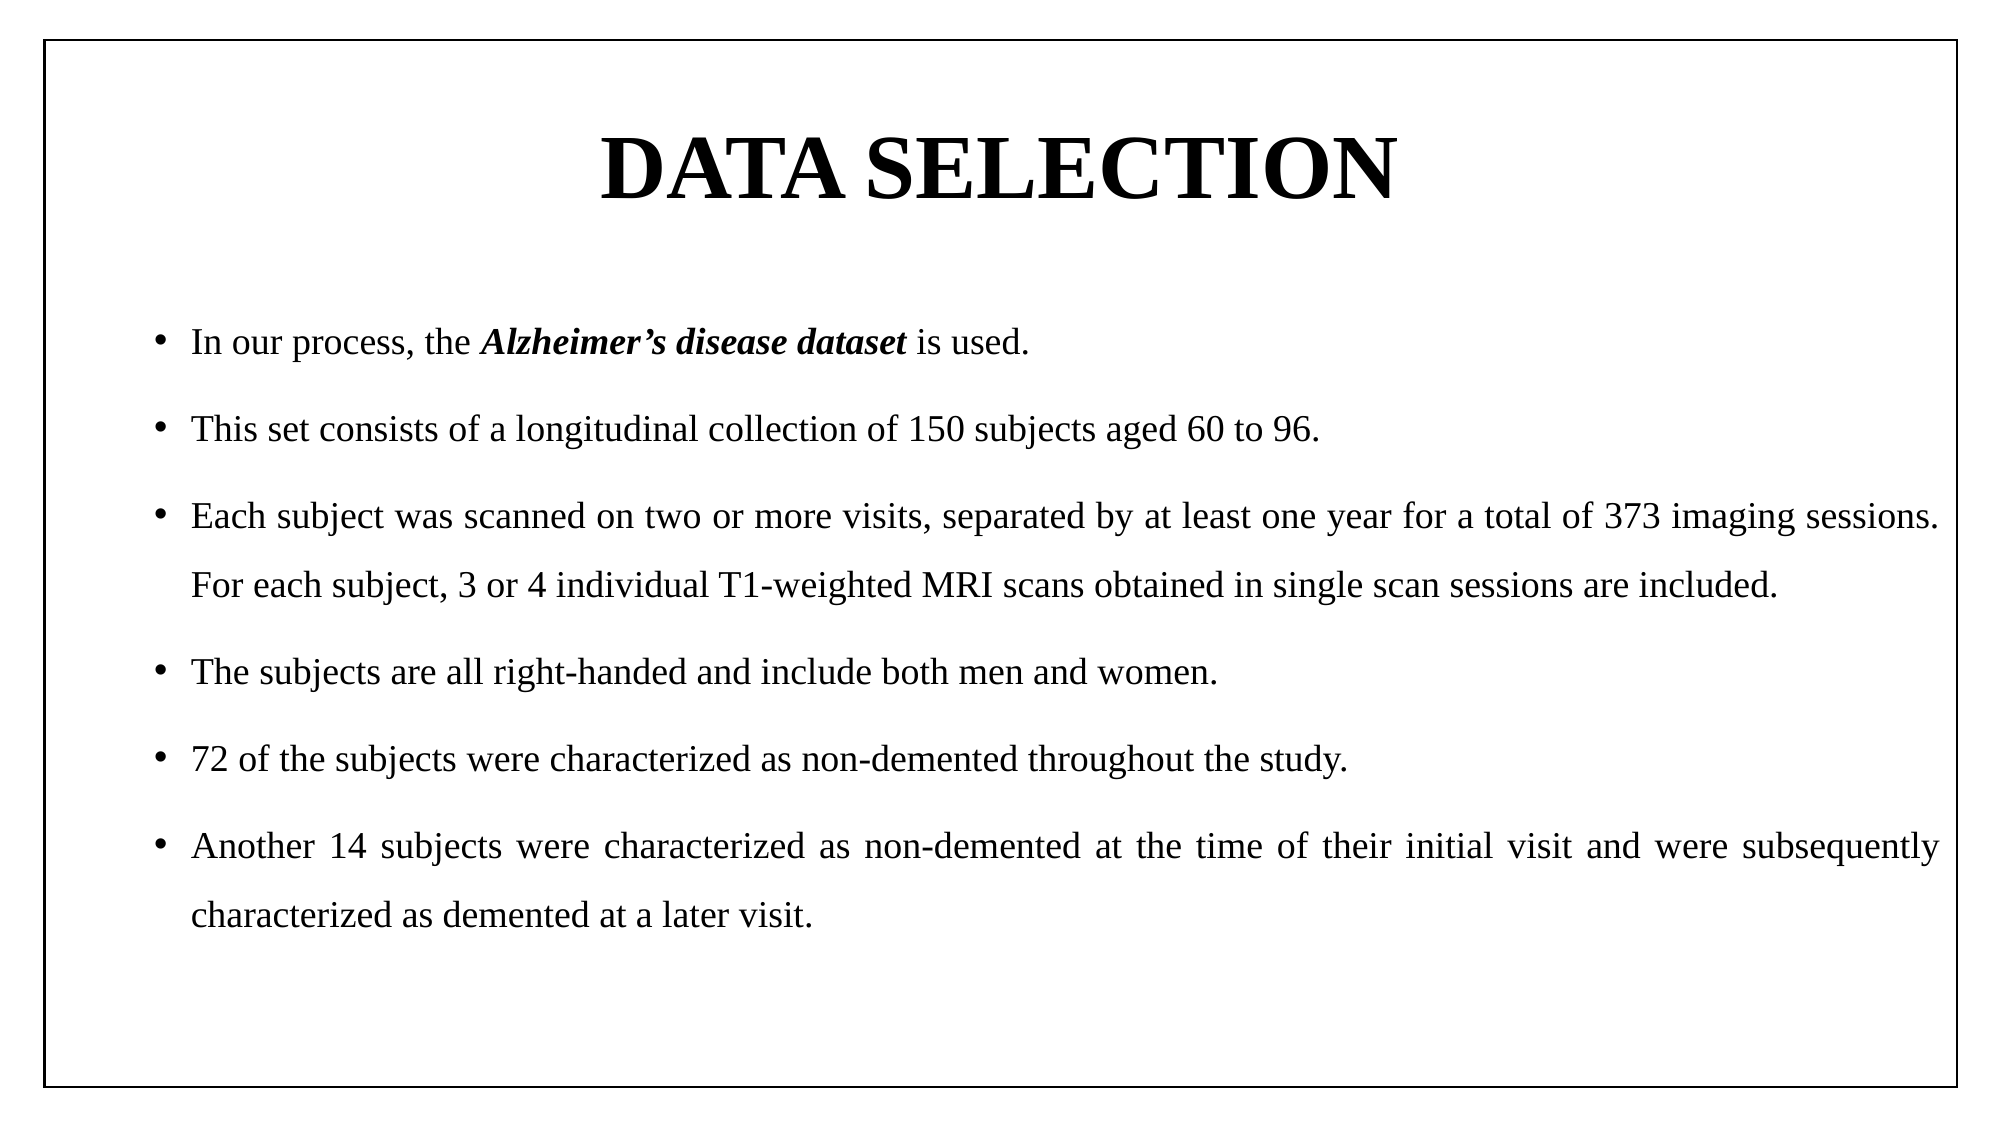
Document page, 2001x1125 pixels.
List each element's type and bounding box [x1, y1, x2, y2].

text_box [43, 39, 1958, 1088]
